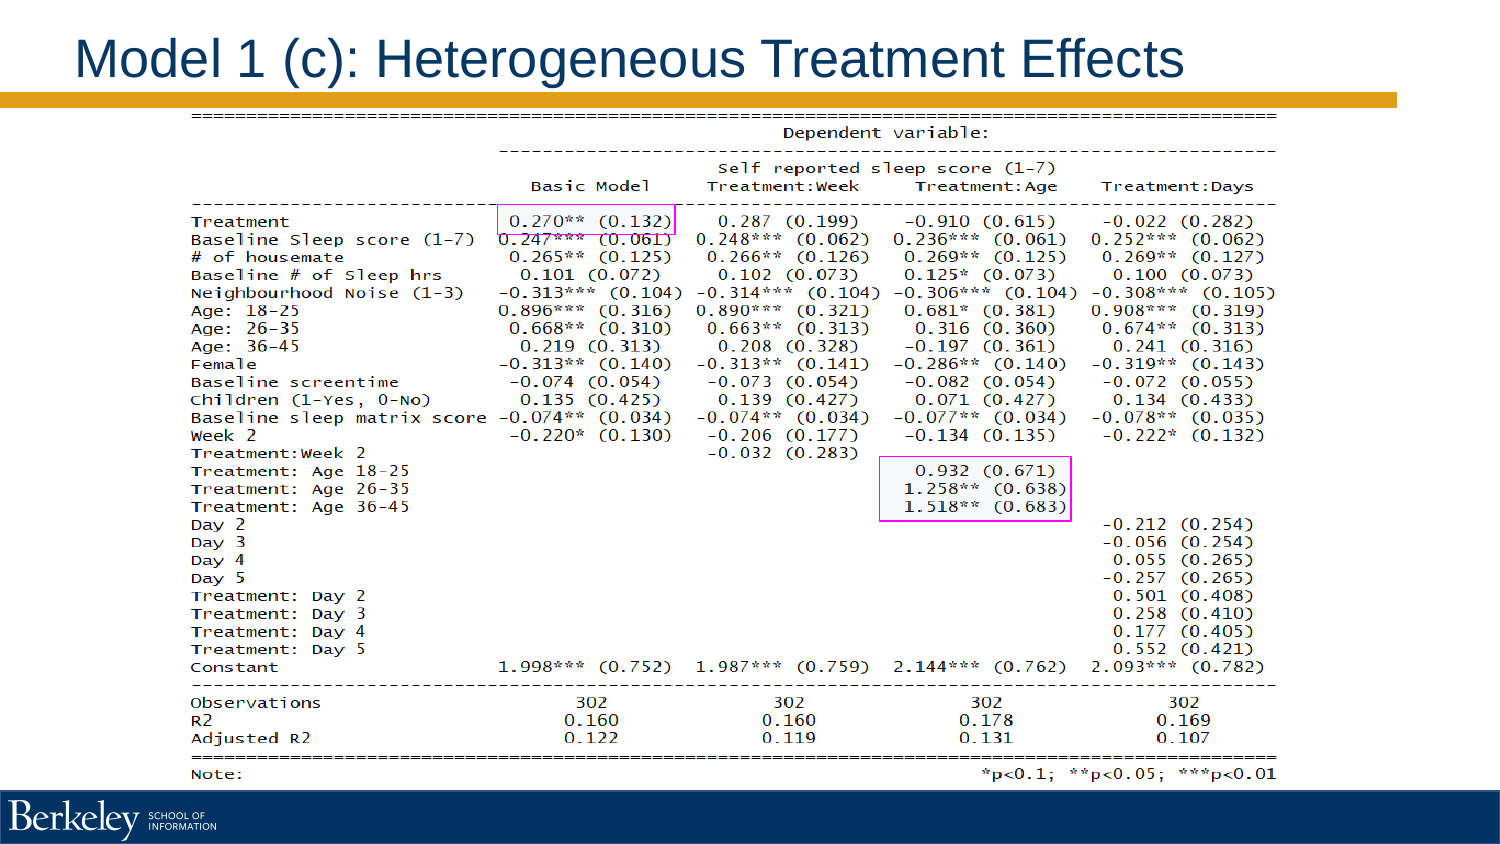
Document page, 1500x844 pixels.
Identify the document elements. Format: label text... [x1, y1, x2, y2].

title Model 1 (c): Heterogeneous Treatment Effects [59, 12, 1457, 107]
picture [185, 110, 1283, 789]
picture [8, 800, 216, 841]
